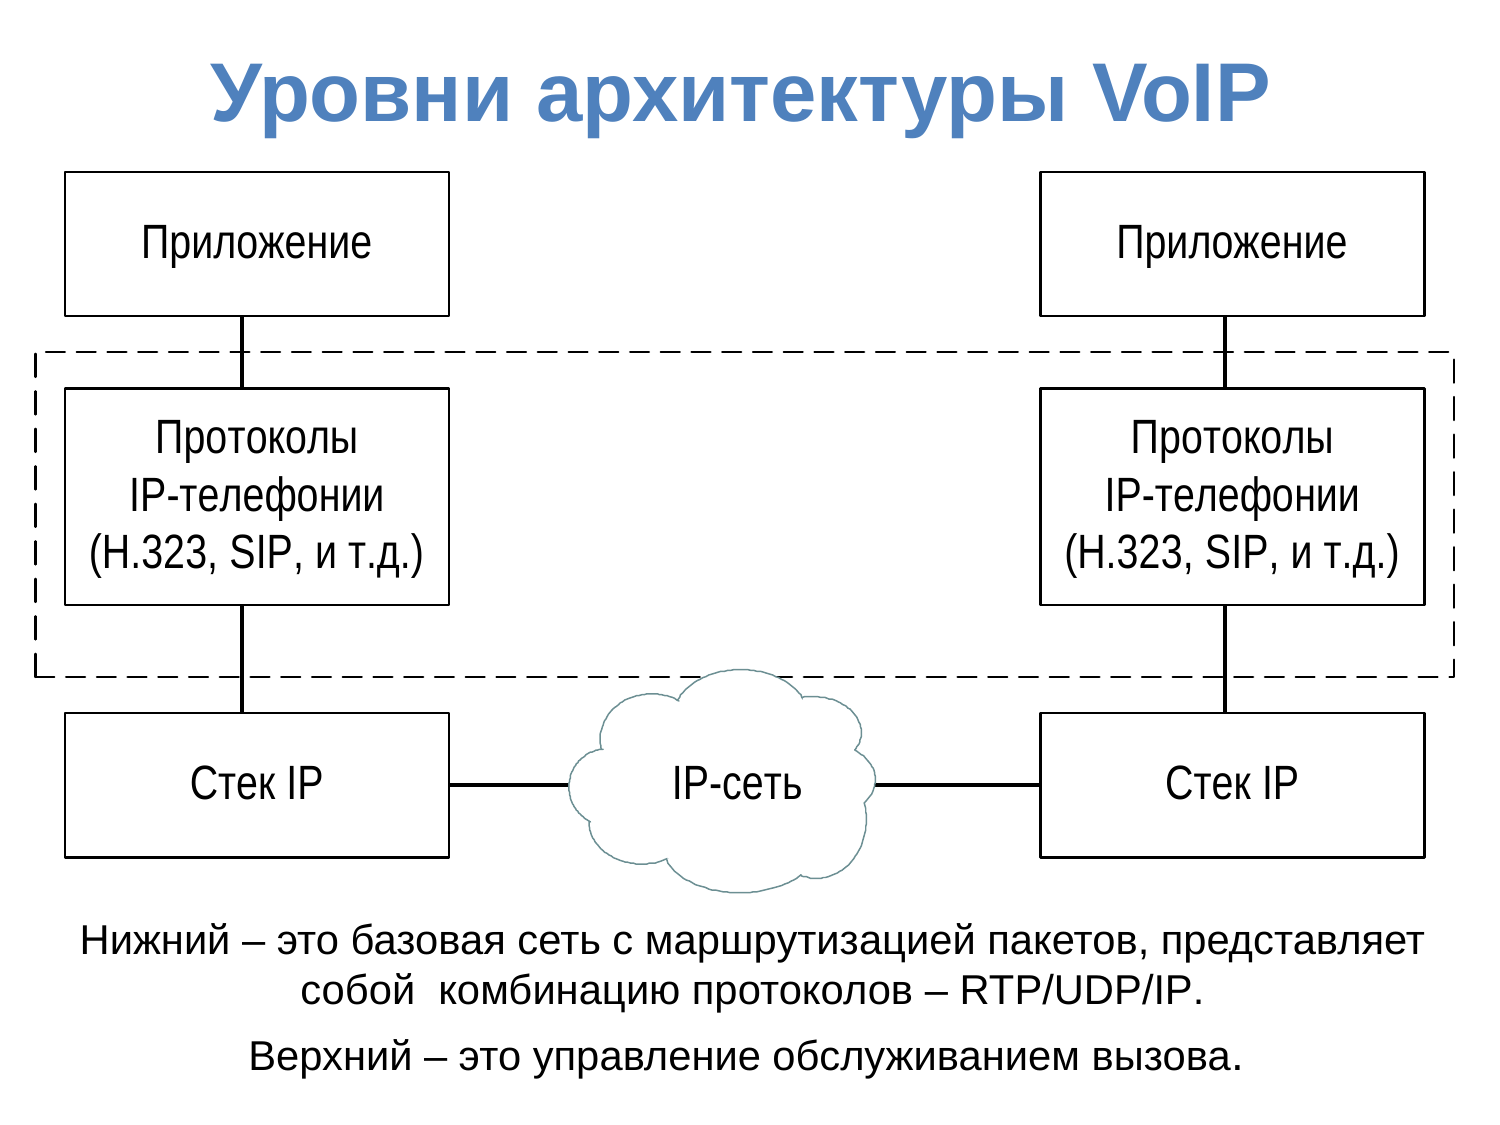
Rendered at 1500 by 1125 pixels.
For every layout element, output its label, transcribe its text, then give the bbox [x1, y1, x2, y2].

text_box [29, 163, 1459, 906]
text_box Нижний – это базовая сеть с маршрутизацией пакетов, представляет собой комбинацию протоколов – RTP/UDP/IP. Верхний – это управление обслуживанием вызова. [17, 905, 1488, 1088]
text_box Уровни архитектуры VoIP [84, 30, 1420, 114]
